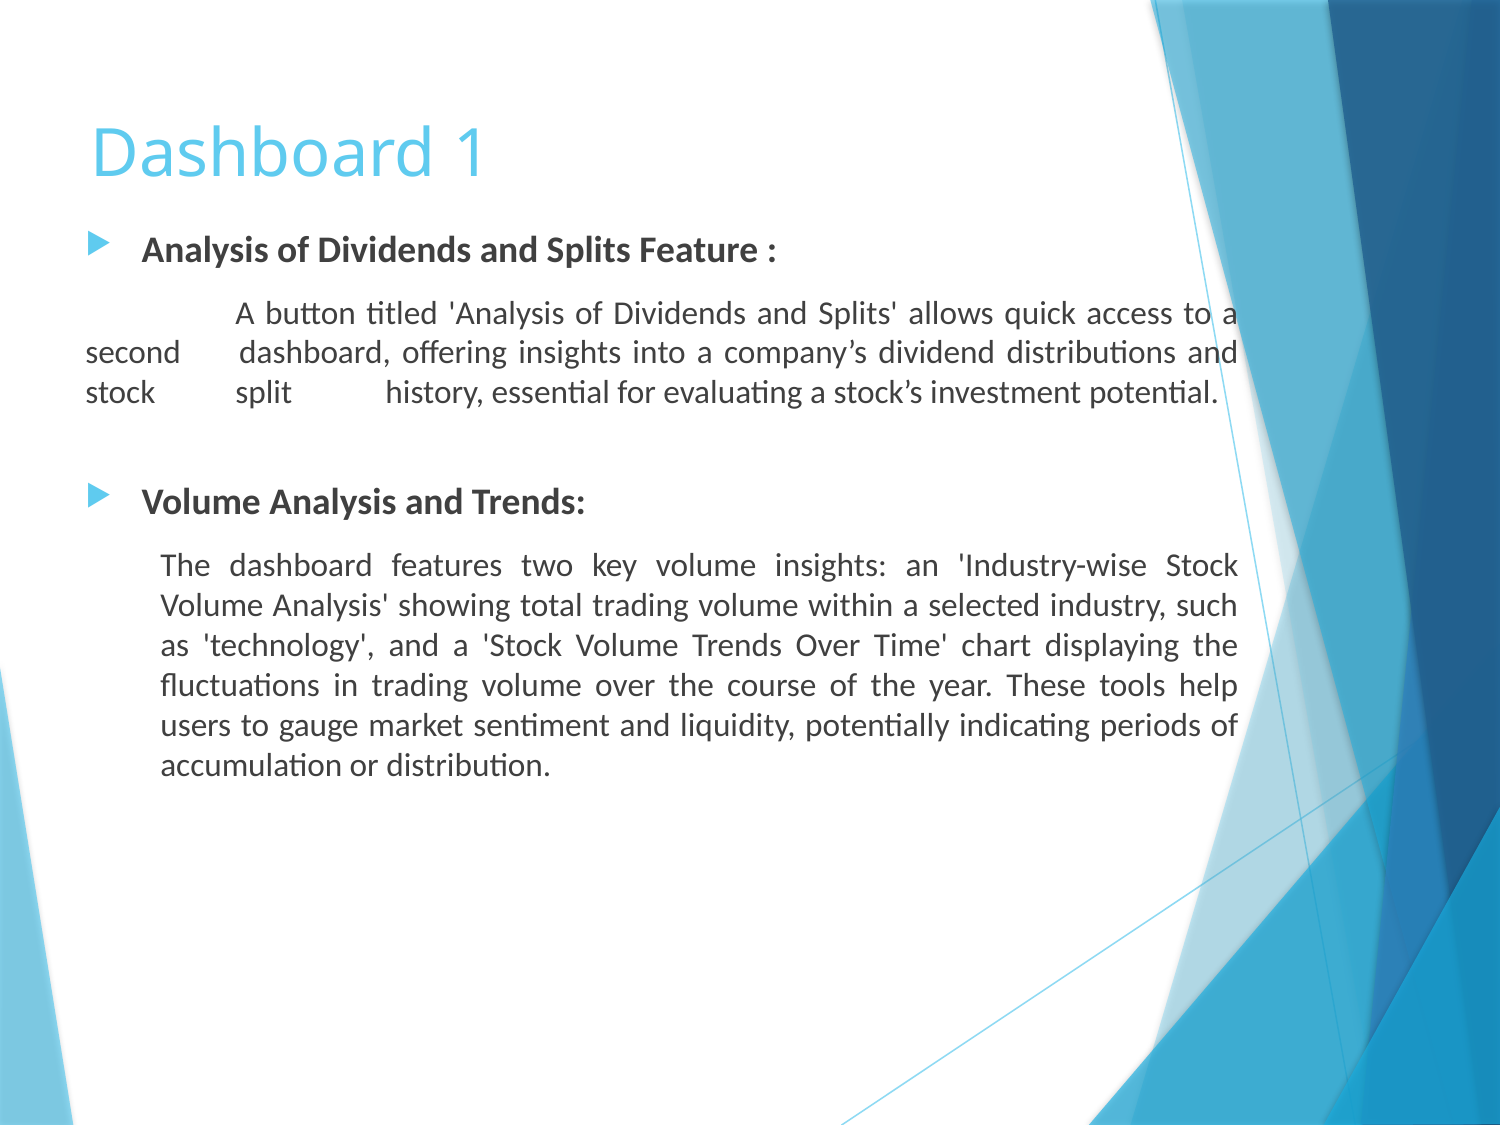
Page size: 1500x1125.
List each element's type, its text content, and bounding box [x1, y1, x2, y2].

list Analysis of Dividends and Splits Feature : A button titled 'Analysis of Dividends and Splits' allows quick access to a second dashboard, offering insights into a company’s dividend distributions and stock split history, essential for evaluating a stock’s investment potential. Volume Analysis and Trends: The dashboard features two key volume insights: an 'Industry-wise Stock Volume Analysis' showing total trading volume within a selected industry, such as 'technology', and a 'Stock Volume Trends Over Time' chart displaying the fluctuations in trading volume over the course of the year. These tools help users to gauge market sentiment and liquidity, potentially indicating periods of accumulation or distribution. [70, 217, 1256, 1061]
title Dashboard 1 [75, 102, 1117, 320]
